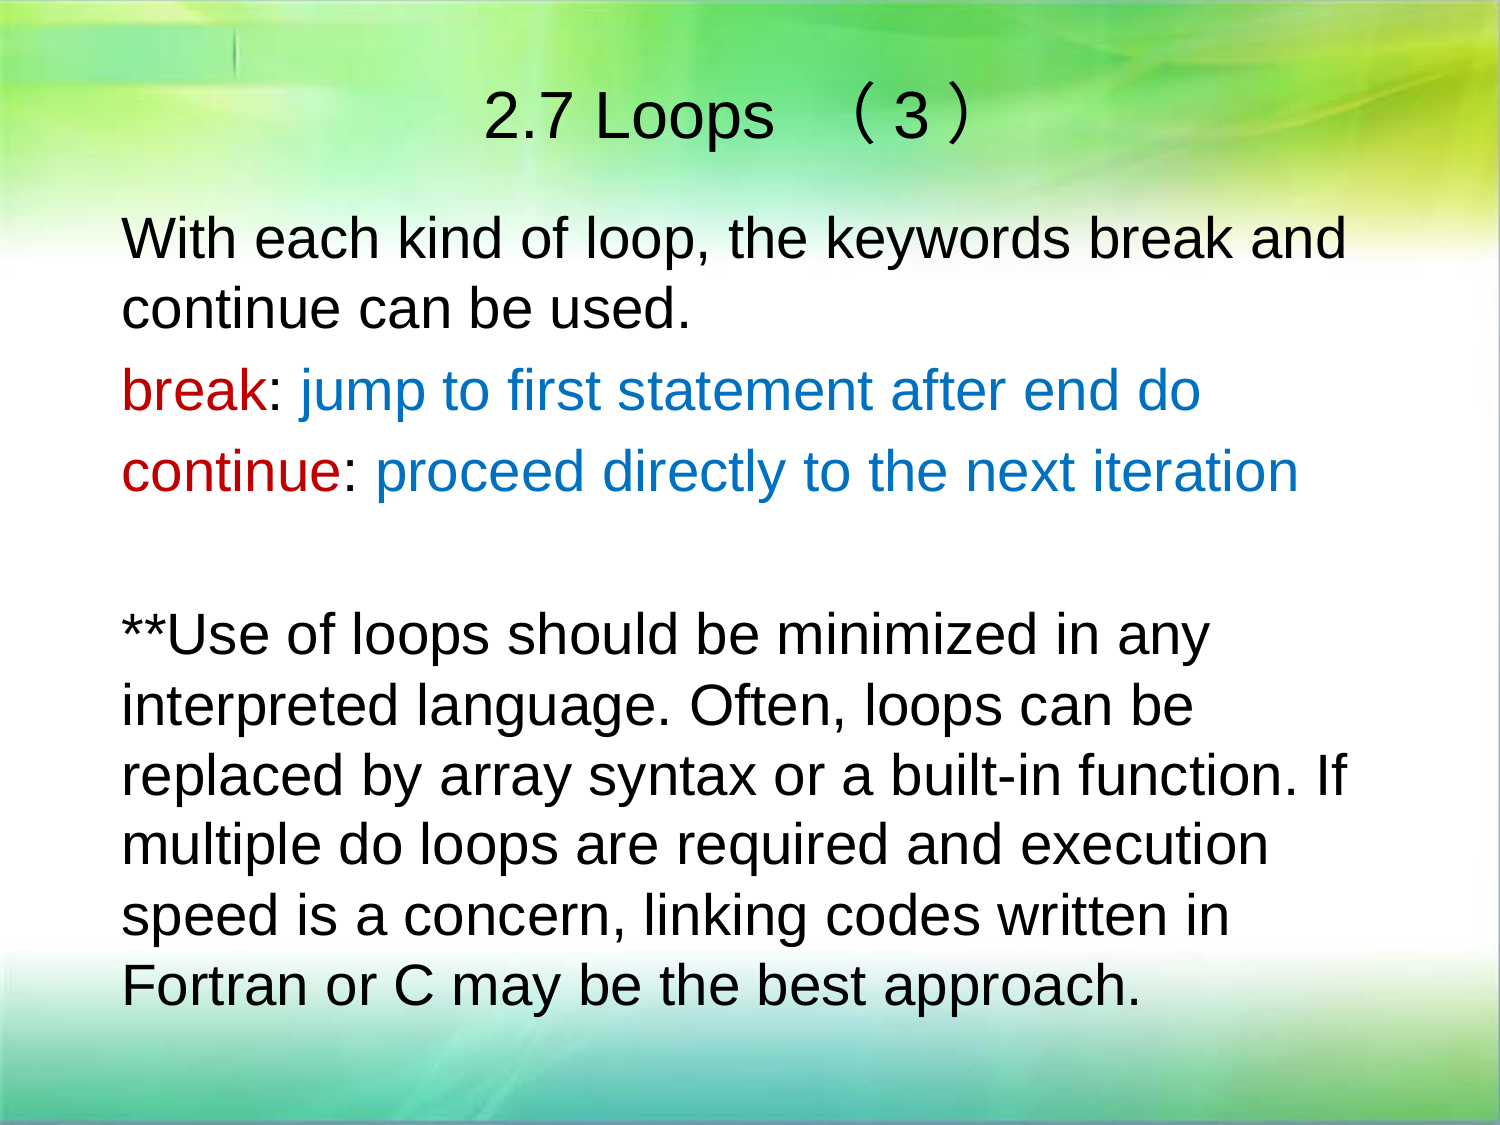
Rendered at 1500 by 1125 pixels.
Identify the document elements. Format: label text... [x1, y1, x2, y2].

picture [0, 0, 1500, 1125]
list With each kind of loop, the keywords break and continue can be used. break: jump to first statement after end do continue: proceed directly to the next iteration **Use of loops should be minimized in any interpreted language. Often, loops can be replaced by array syntax or a built-in function. If multiple do loops are required and execution speed is a concern, linking codes written in Fortran or C may be the best approach. [106, 192, 1392, 1045]
text_box 2.7 Loops （3） [73, 67, 1424, 157]
